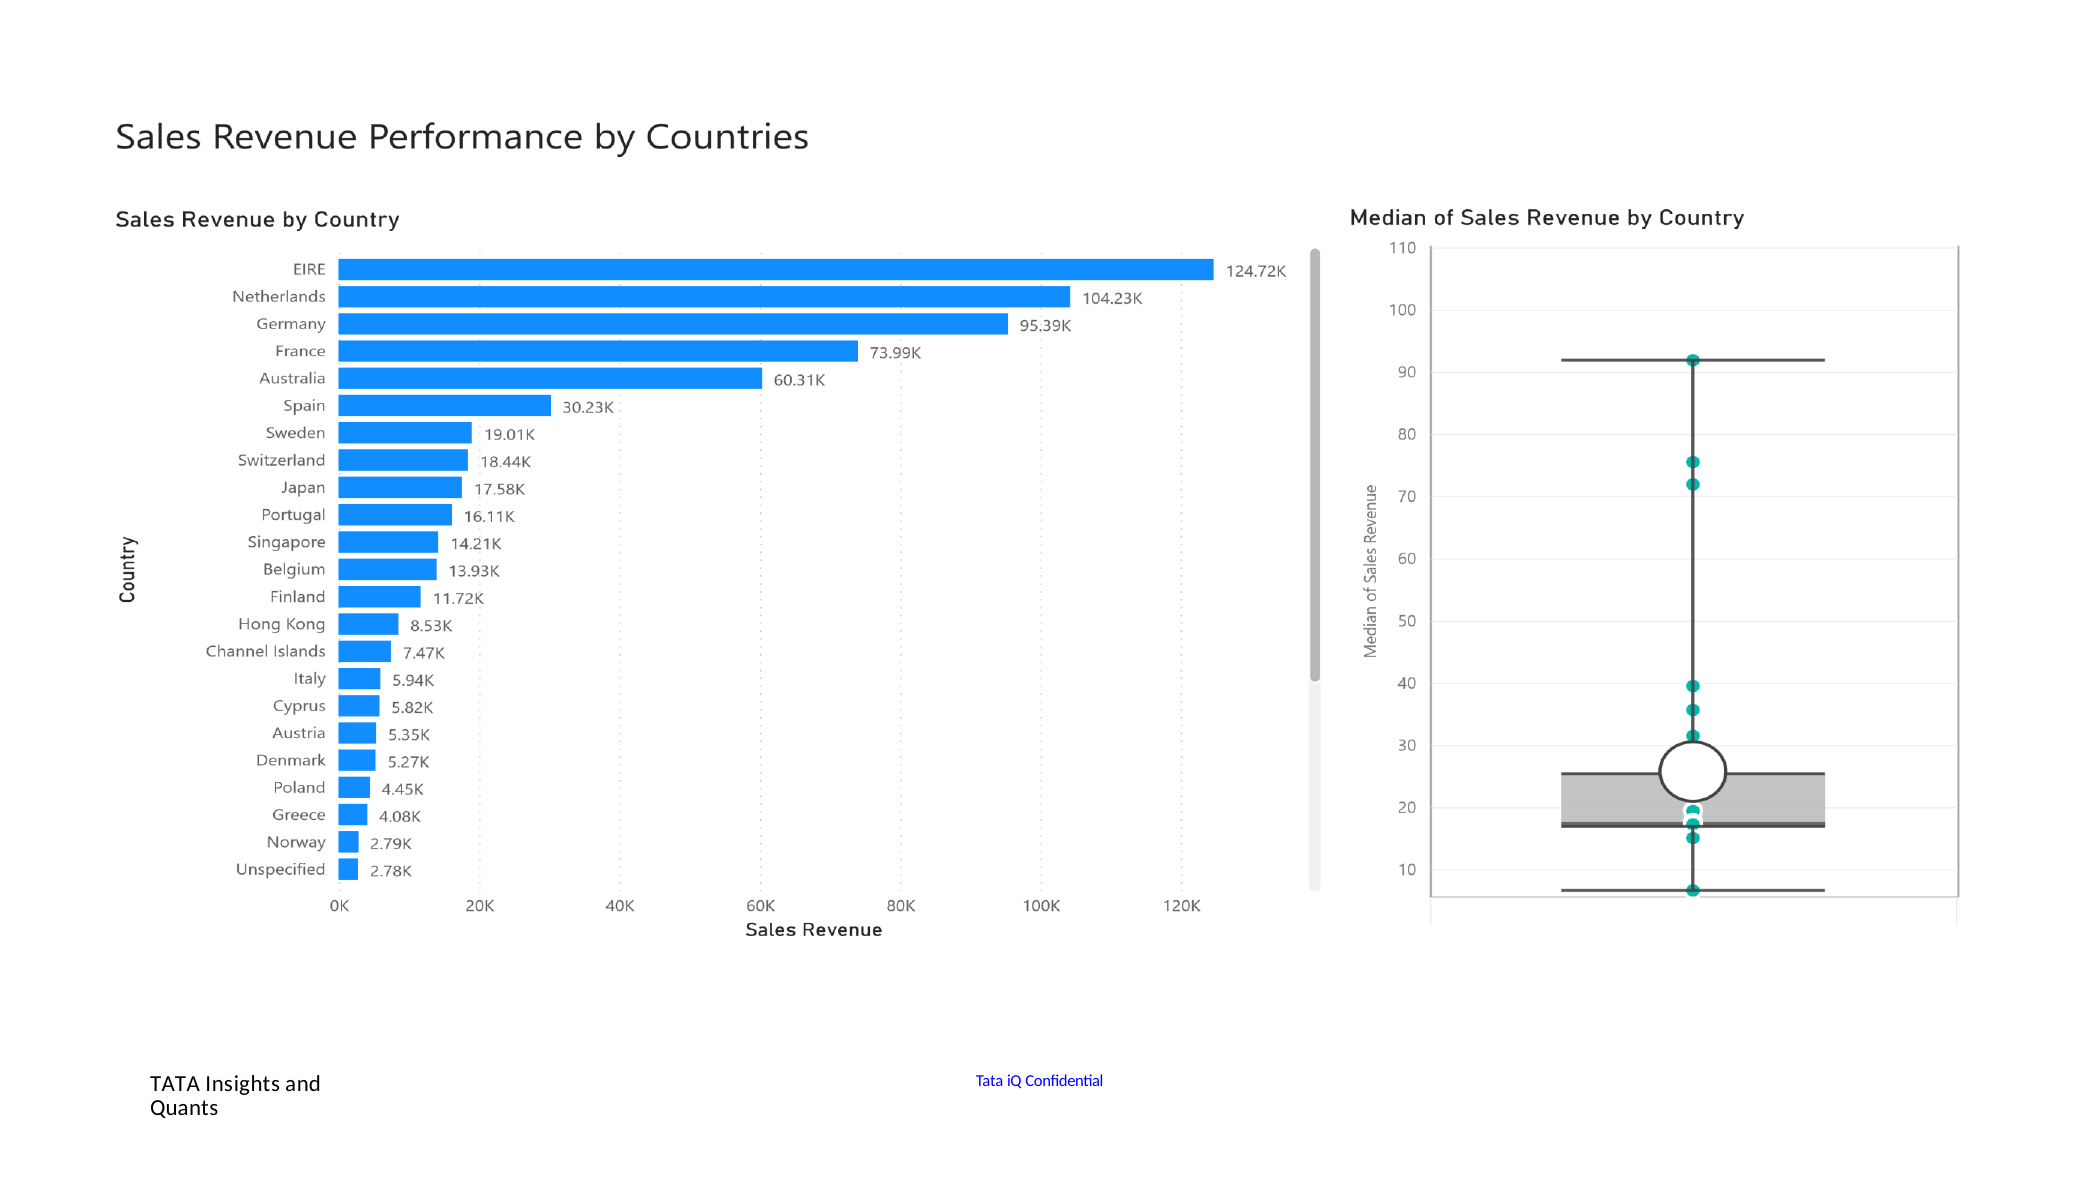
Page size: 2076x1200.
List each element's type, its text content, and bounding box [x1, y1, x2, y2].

slide_number Tata iQ Confidential [973, 1071, 1109, 1200]
footer TATA Insights and Quants [147, 1071, 392, 1200]
picture [107, 103, 1968, 1047]
